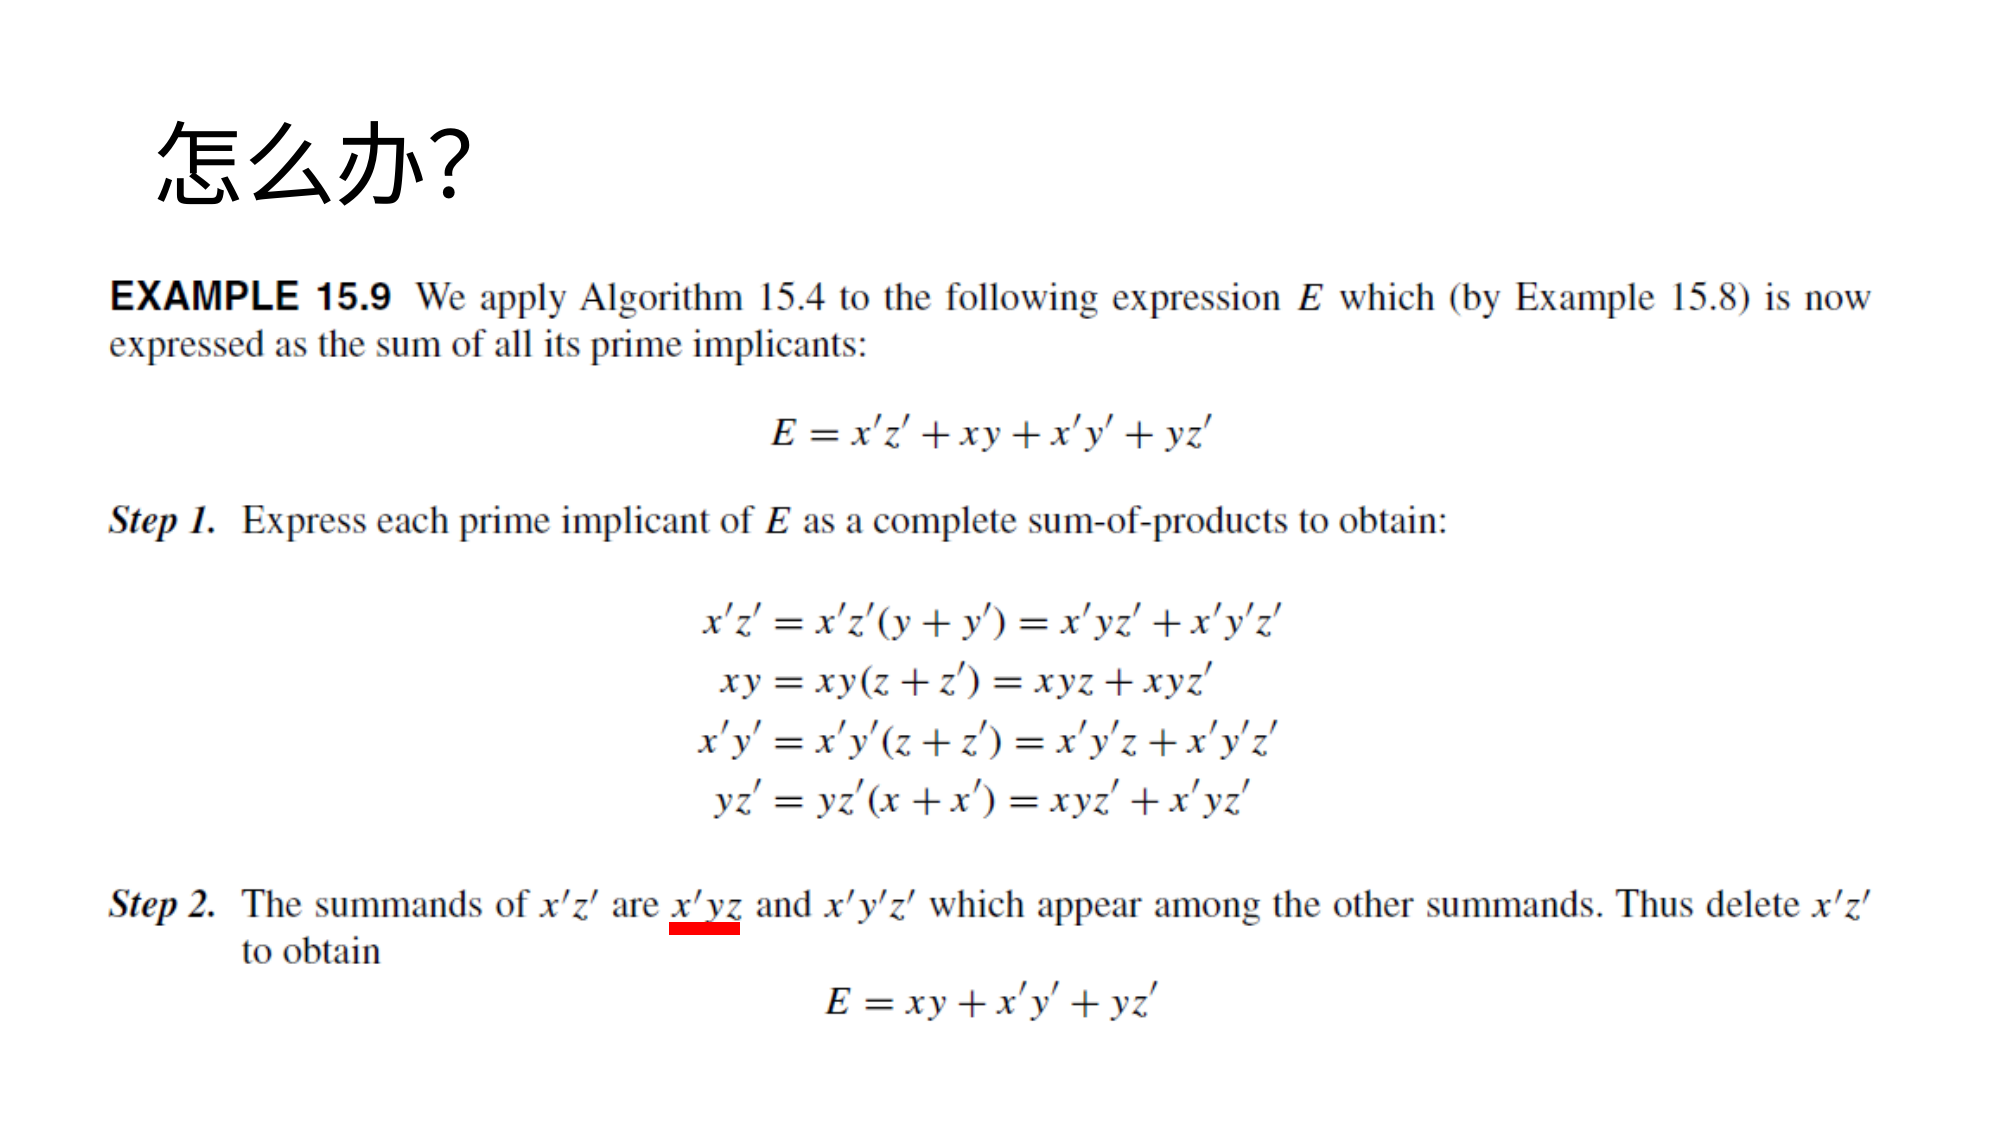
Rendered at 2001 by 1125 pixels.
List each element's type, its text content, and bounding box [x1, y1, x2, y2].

title 怎么办？ [137, 59, 1863, 255]
picture [90, 255, 1879, 1047]
